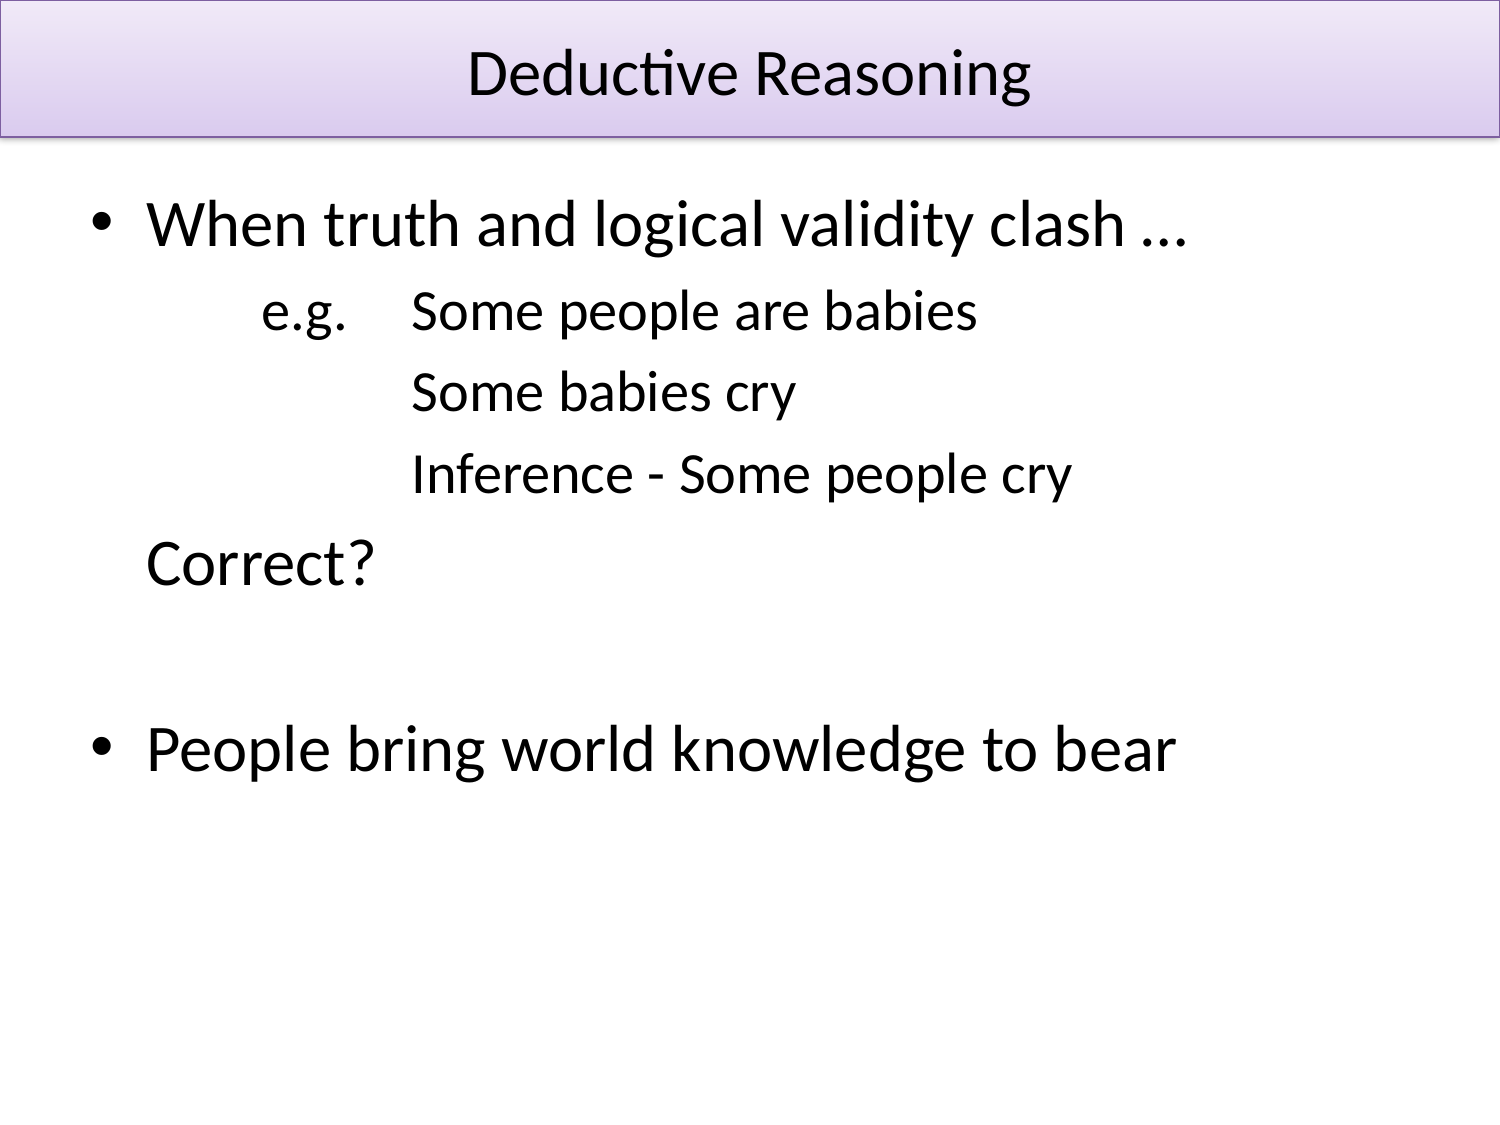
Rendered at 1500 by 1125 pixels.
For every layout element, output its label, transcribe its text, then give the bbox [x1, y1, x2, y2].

text_box [49, 160, 1451, 1001]
title Deductive Reasoning [0, 0, 1500, 138]
text_box When truth and logical validity clash … e.g. Some people are babies Some babies cry Inference - Some people cry Correct? People bring world knowledge to bear [74, 172, 1425, 916]
